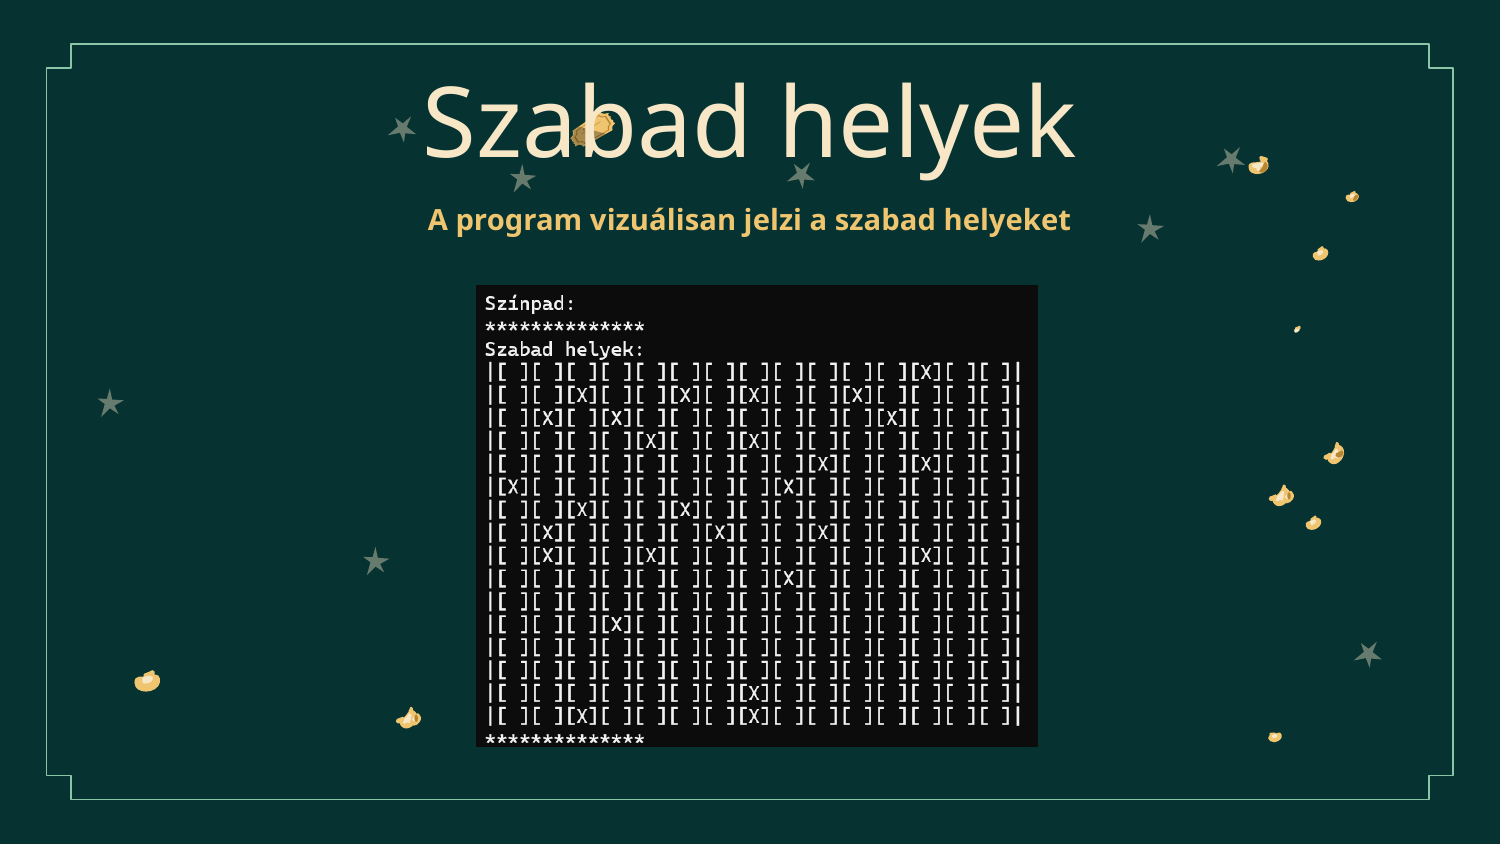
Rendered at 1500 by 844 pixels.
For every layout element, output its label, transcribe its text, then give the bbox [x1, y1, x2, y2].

text_box [1317, 249, 1324, 256]
text_box [1248, 161, 1263, 175]
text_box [1267, 441, 1346, 531]
text_box [1268, 732, 1282, 743]
text_box [1259, 155, 1268, 163]
text_box [408, 706, 413, 714]
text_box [570, 111, 616, 147]
text_box [395, 716, 405, 724]
text_box [1271, 733, 1278, 739]
text_box [134, 674, 160, 692]
text_box [1353, 194, 1359, 201]
text_box [1345, 194, 1359, 203]
text_box [142, 675, 153, 684]
text_box [1252, 162, 1263, 169]
picture [476, 285, 1038, 747]
text_box [400, 723, 413, 729]
subtitle A program vizuálisan jelzi a szabad helyeket [349, 201, 1151, 249]
text_box [403, 713, 412, 724]
title Szabad helyek [349, 45, 1151, 201]
text_box [411, 710, 417, 717]
text_box [1259, 161, 1268, 173]
text_box [143, 670, 155, 678]
text_box [1312, 248, 1329, 261]
text_box [409, 713, 422, 726]
